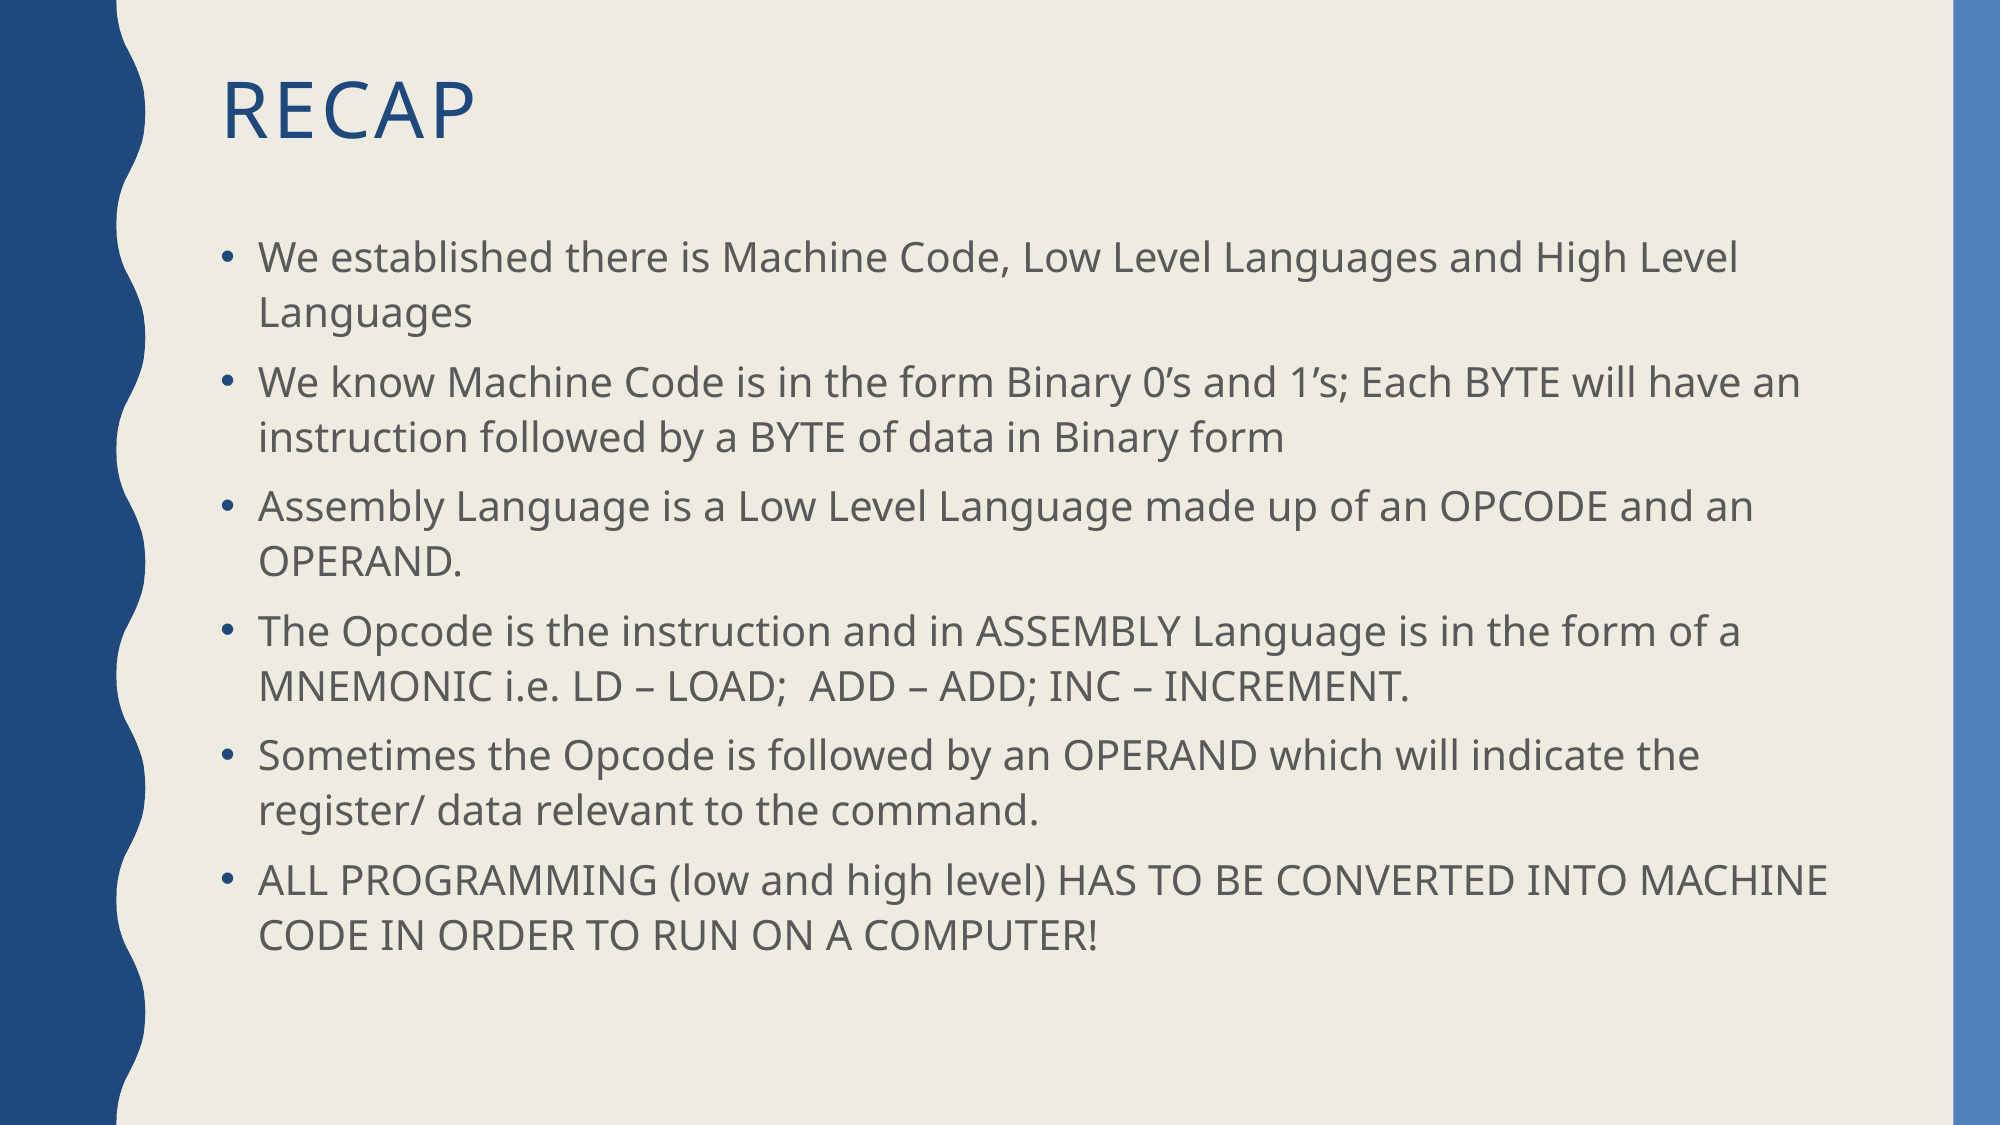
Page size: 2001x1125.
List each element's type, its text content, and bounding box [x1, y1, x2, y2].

title Recap [205, 62, 1875, 164]
list We established there is Machine Code, Low Level Languages and High Level Languages We know Machine Code is in the form Binary 0’s and 1’s; Each BYTE will have an instruction followed by a BYTE of data in Binary form Assembly Language is a Low Level Language made up of an OPCODE and an OPERAND. The Opcode is the instruction and in ASSEMBLY Language is in the form of a MNEMONIC i.e. LD – LOAD; ADD – ADD; INC – INCREMENT. Sometimes the Opcode is followed by an OPERAND which will indicate the register/ data relevant to the command. ALL PROGRAMMING (low and high level) HAS TO BE CONVERTED INTO MACHINE CODE IN ORDER TO RUN ON A COMPUTER! [205, 218, 1875, 965]
